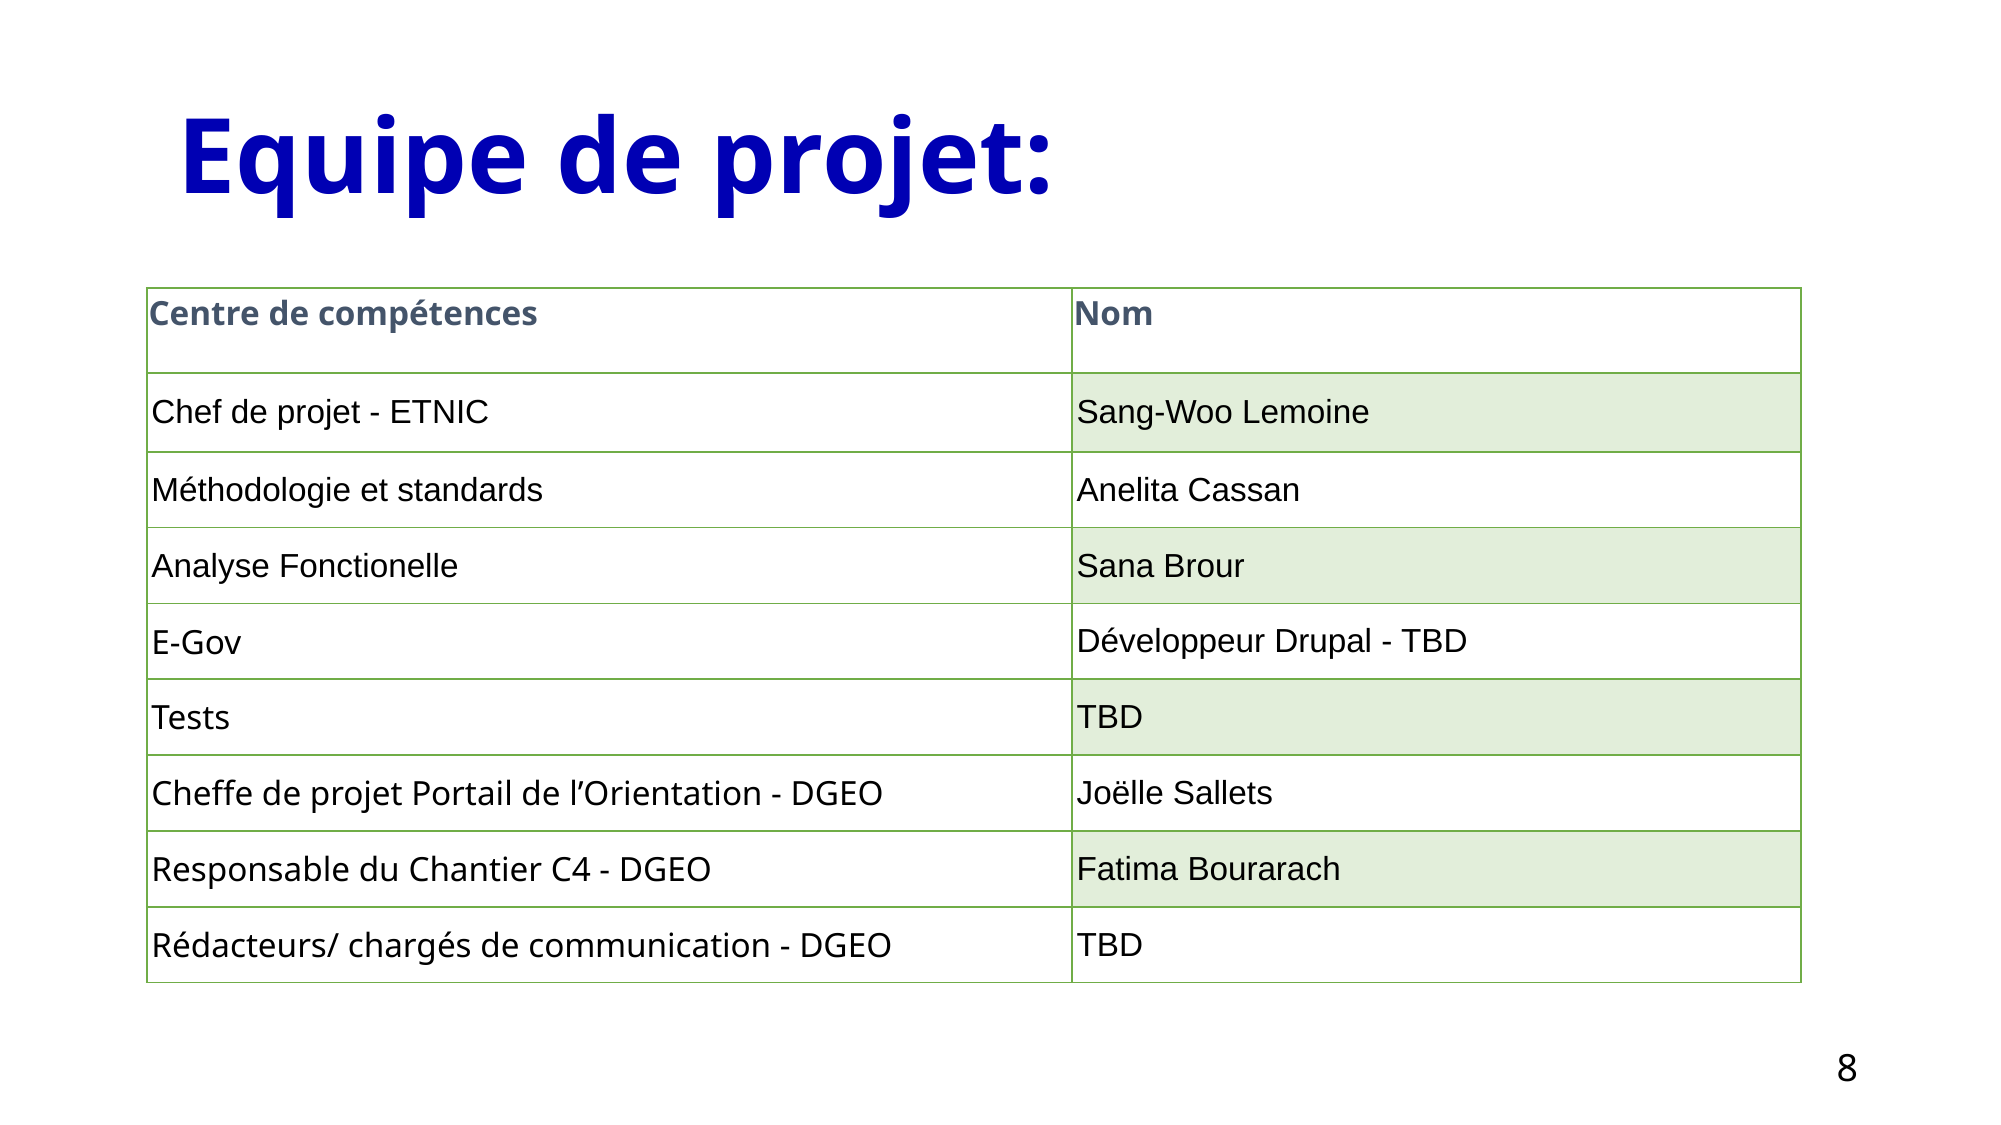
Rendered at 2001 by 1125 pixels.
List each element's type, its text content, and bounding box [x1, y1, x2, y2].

table_cell E-Gov [148, 604, 1071, 678]
table_cell Sang-Woo Lemoine [1073, 374, 1800, 451]
table_cell Joëlle Sallets [1073, 756, 1800, 830]
table_cell Méthodologie et standards [148, 453, 1071, 527]
table_cell TBD [1073, 908, 1800, 982]
slide_number 8 [1818, 1035, 1960, 1078]
table_cell Rédacteurs/ chargés de communication - DGEO [148, 908, 1071, 982]
table_cell Fatima Bourarach [1073, 832, 1800, 906]
table_cell Analyse Fonctionelle [148, 528, 1071, 603]
table_cell Développeur Drupal - TBD [1073, 604, 1800, 678]
table_cell Tests [148, 680, 1071, 754]
table_cell Chef de projet - ETNIC [148, 374, 1071, 451]
table_cell Cheffe de projet Portail de l’Orientation - DGEO [148, 756, 1071, 830]
table_cell Responsable du Chantier C4 - DGEO [148, 832, 1071, 906]
table_cell Sana Brour [1073, 528, 1800, 603]
text_box Equipe de projet: [162, 83, 1888, 306]
table_cell TBD [1073, 680, 1800, 754]
table_cell Anelita Cassan [1073, 453, 1800, 527]
table_header Centre de compétences [148, 289, 1071, 372]
table_header Nom [1073, 306, 1800, 372]
